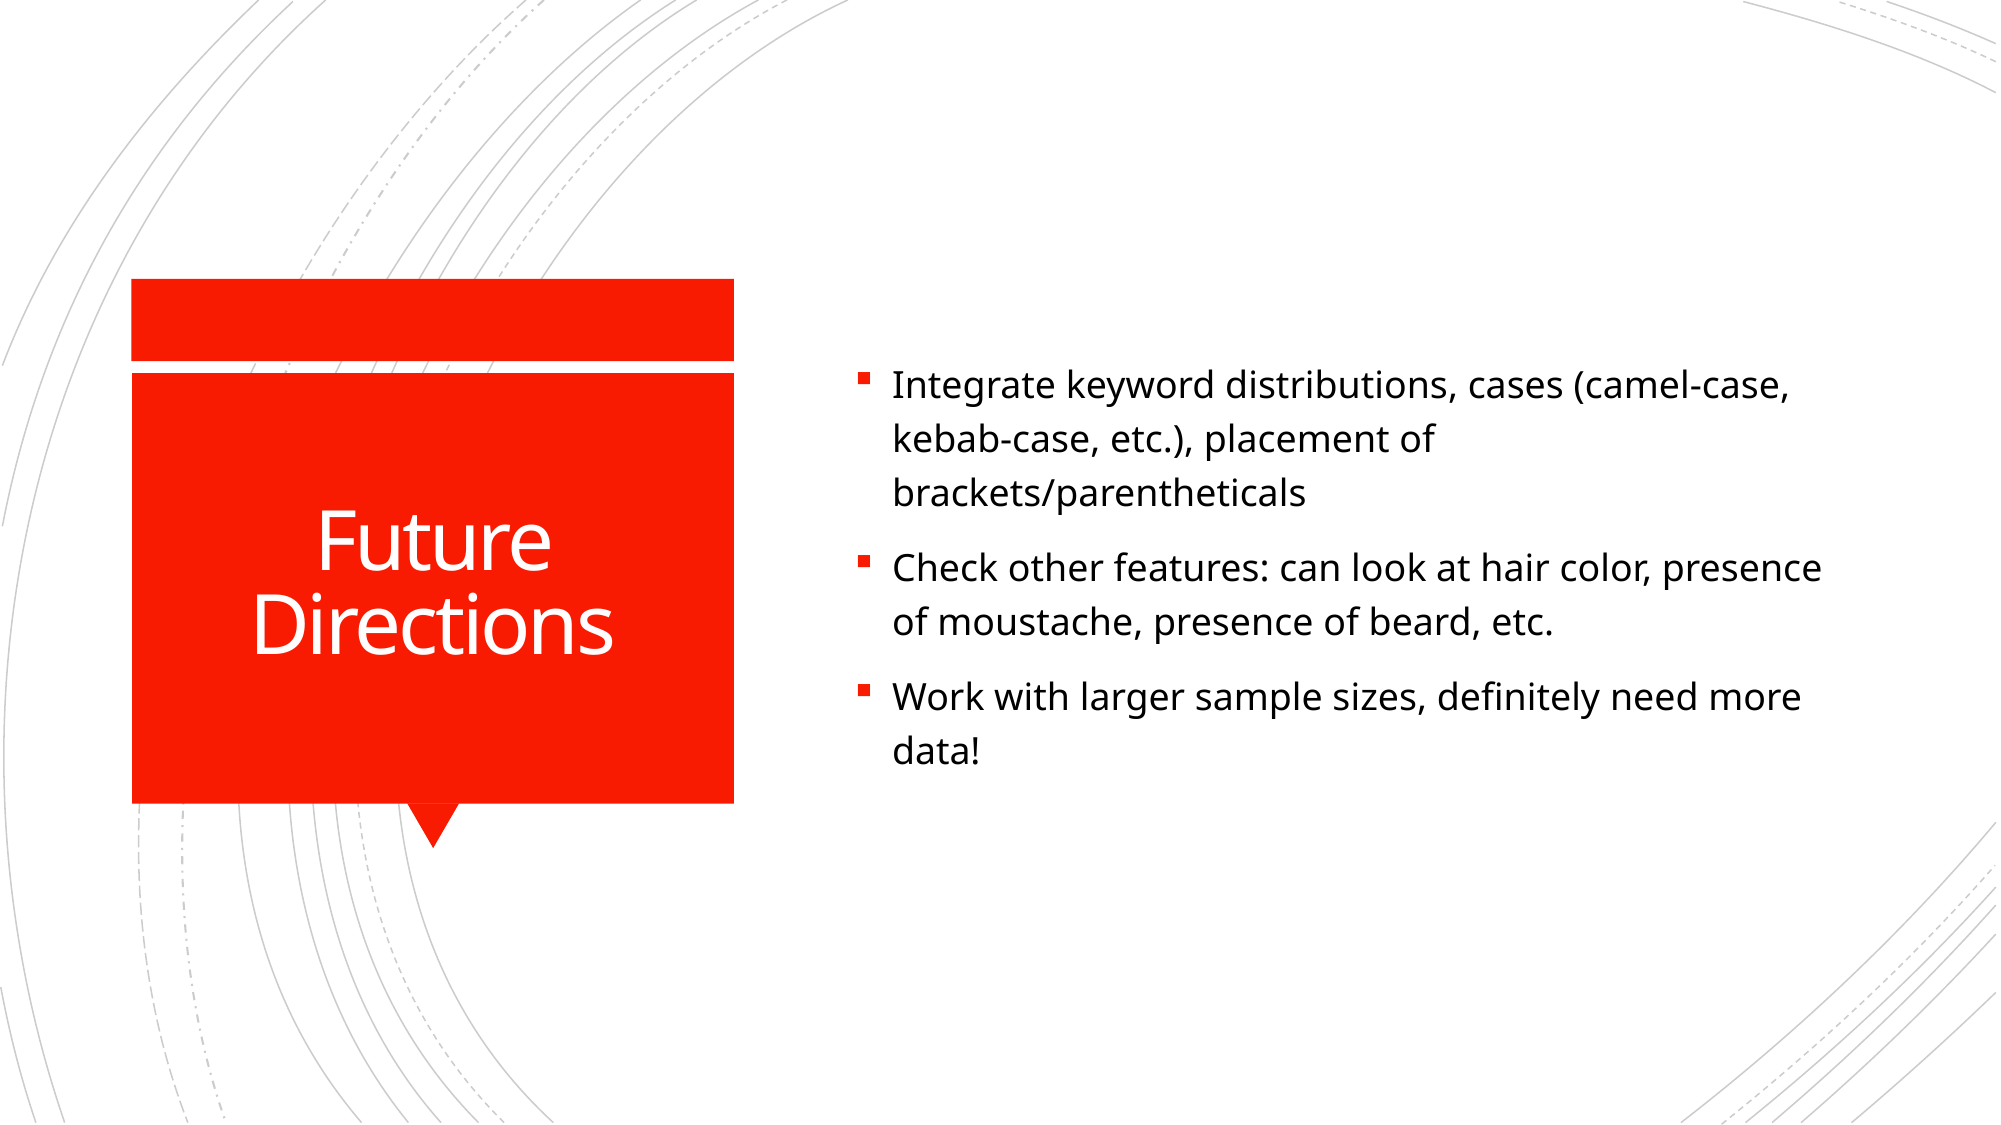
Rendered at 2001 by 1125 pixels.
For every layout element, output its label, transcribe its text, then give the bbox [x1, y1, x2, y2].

title Future Directions [145, 385, 720, 789]
list Integrate keyword distributions, cases (camel-case, kebab-case, etc.), placement of brackets/parentheticals Check other features: can look at hair color, presence of moustache, presence of beard, etc. Work with larger sample sizes, definitely need more data! [839, 131, 1871, 993]
